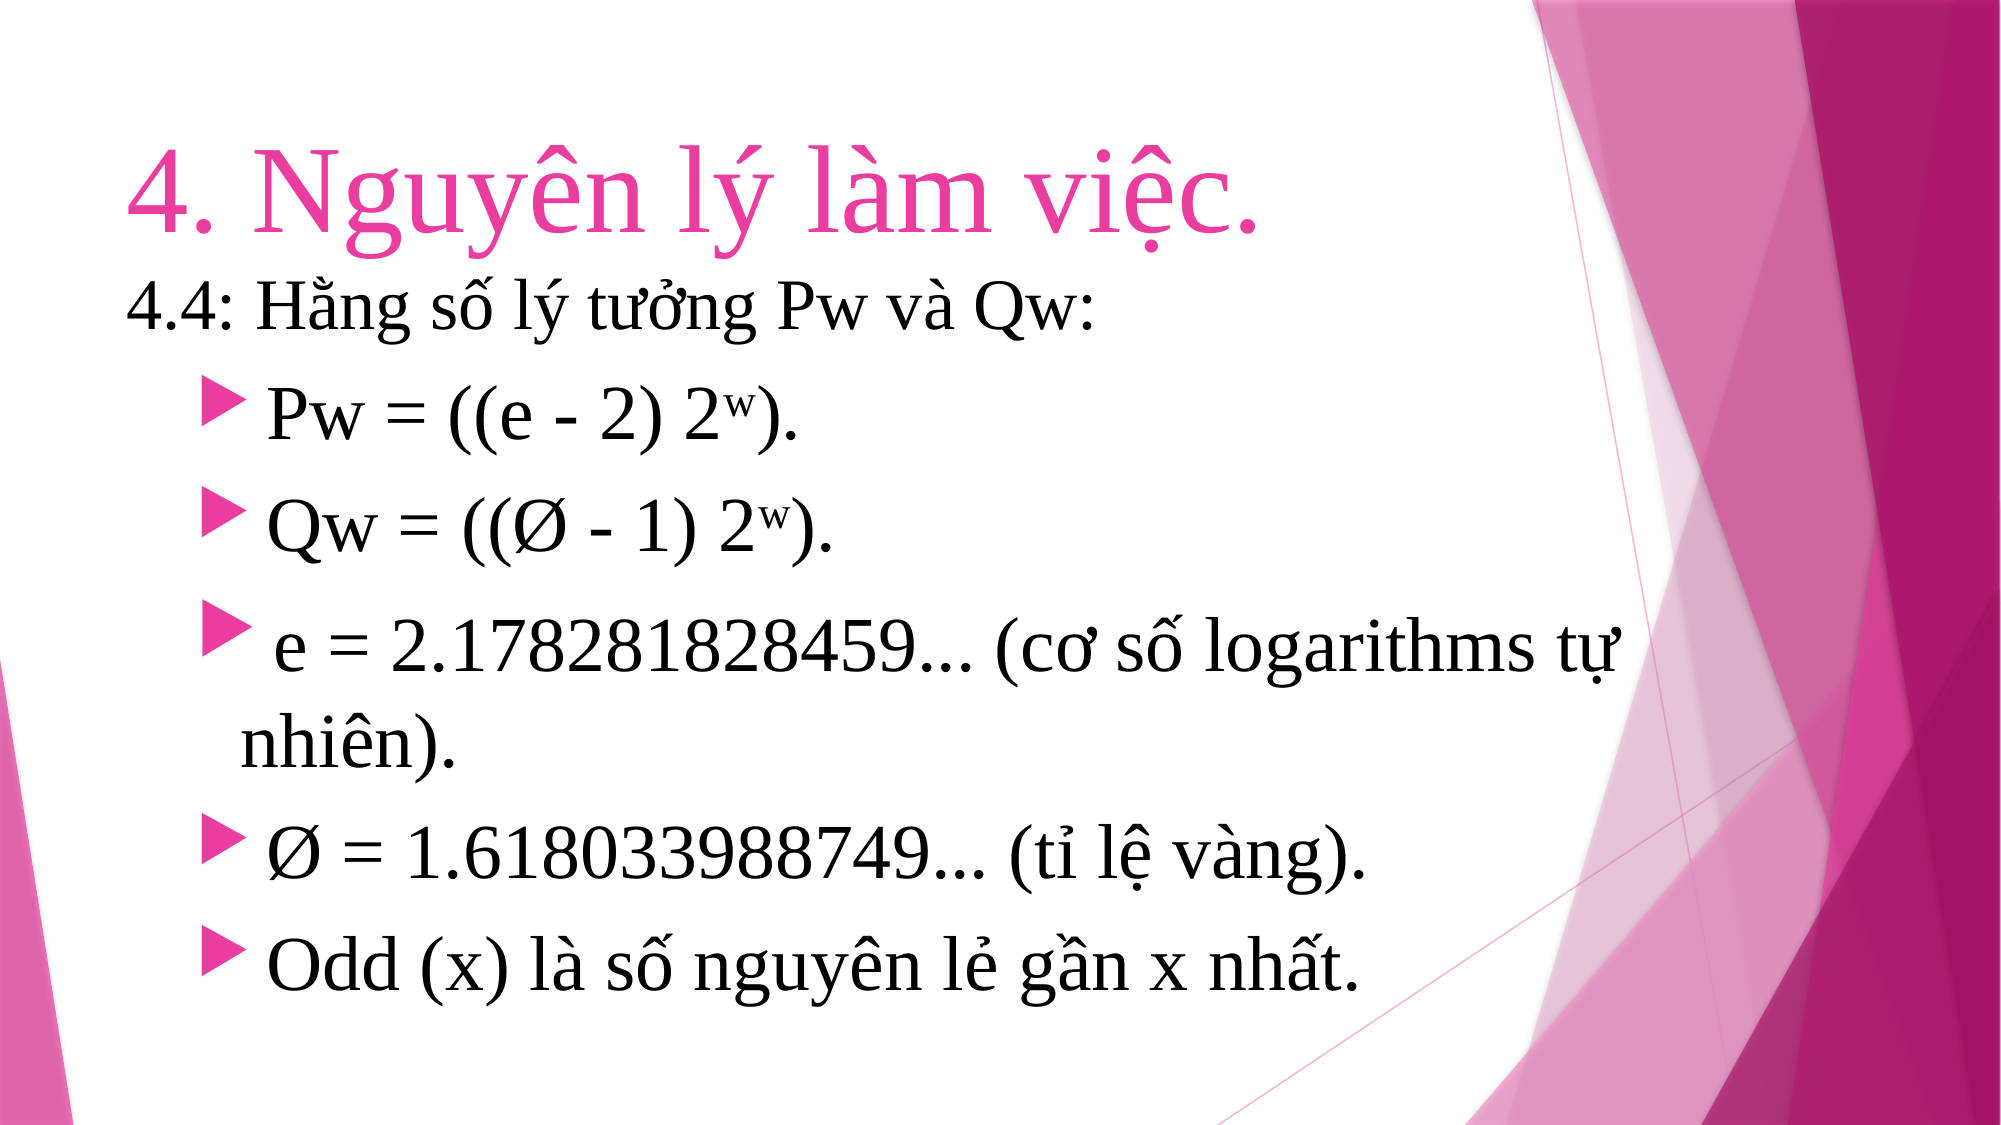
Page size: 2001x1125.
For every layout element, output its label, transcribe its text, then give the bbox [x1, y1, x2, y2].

list 4.4: Hằng số lý tưởng Pw và Qw: Pw = ((e - 2) 2w). Qw = ((Ø - 1) 2w). e = 2.178281828459... (cơ số logarithms tự nhiên). Ø = 1.618033988749... (tỉ lệ vàng). Odd (x) là số nguyên lẻ gần x nhất. [111, 249, 1858, 1020]
title 4. Nguyên lý làm việc. [111, 99, 1522, 249]
